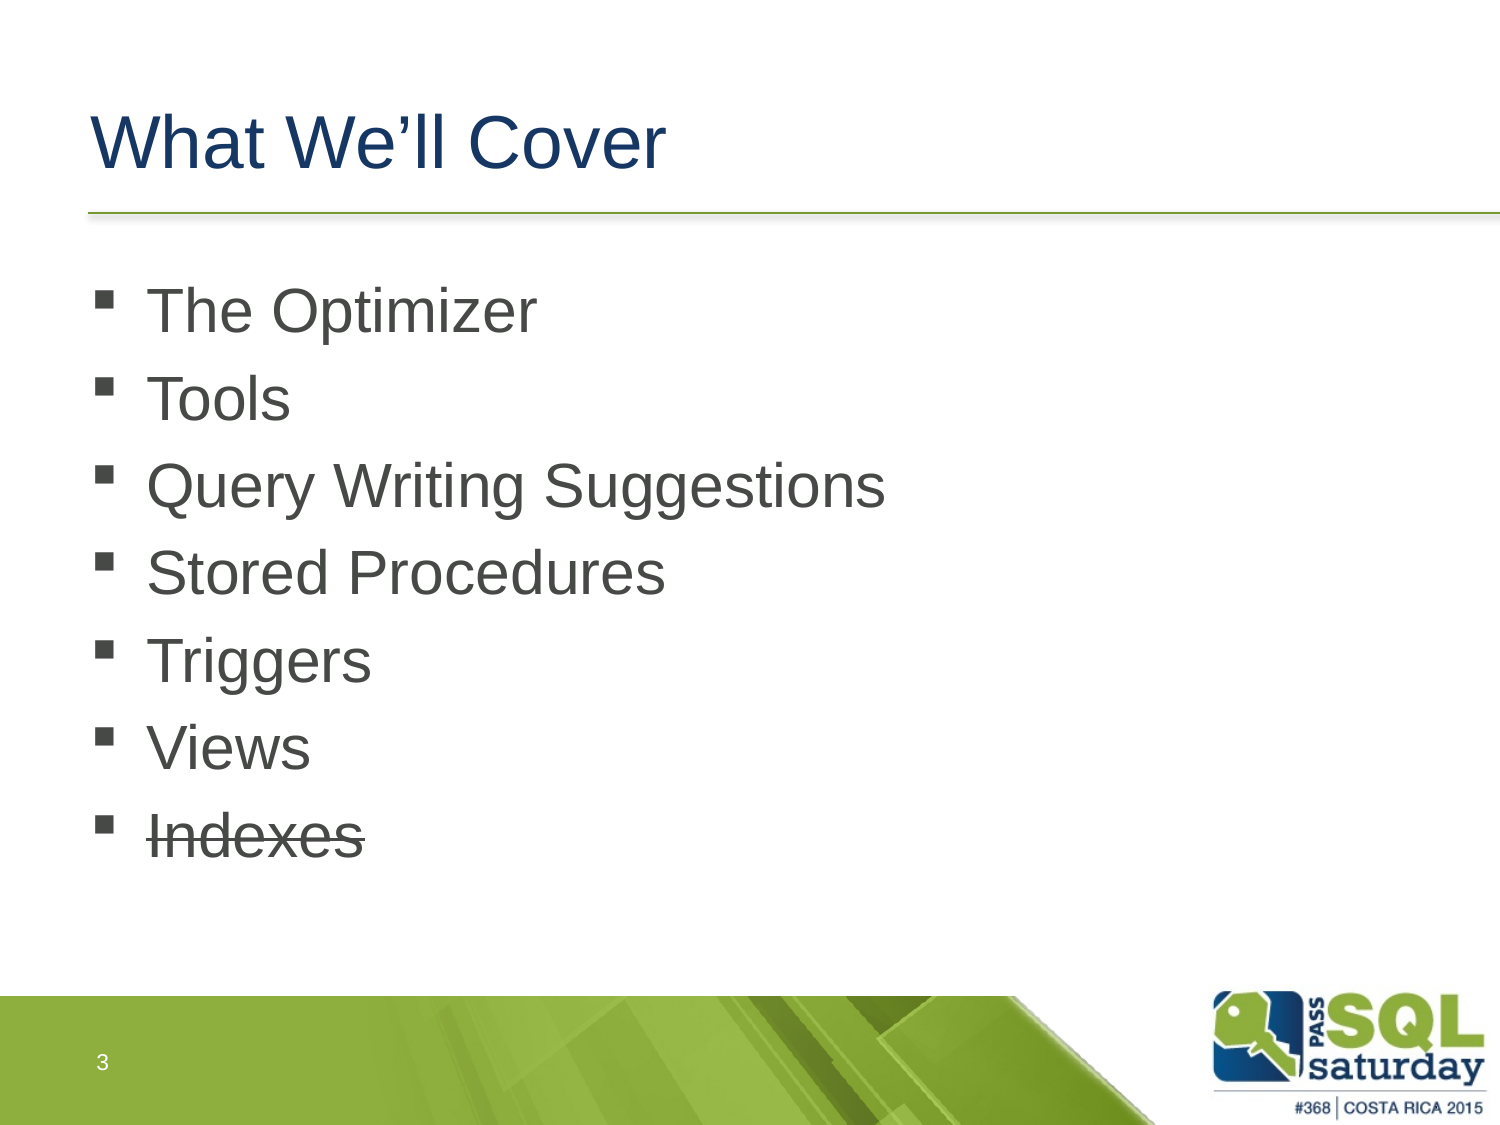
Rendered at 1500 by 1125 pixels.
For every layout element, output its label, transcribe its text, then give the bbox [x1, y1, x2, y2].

slide_number 3 [37, 1031, 124, 1092]
list The Optimizer Tools Query Writing Suggestions Stored Procedures Triggers Views Indexes [75, 262, 1425, 1005]
picture [0, 984, 1491, 1125]
title What We’ll Cover [75, 45, 1425, 233]
